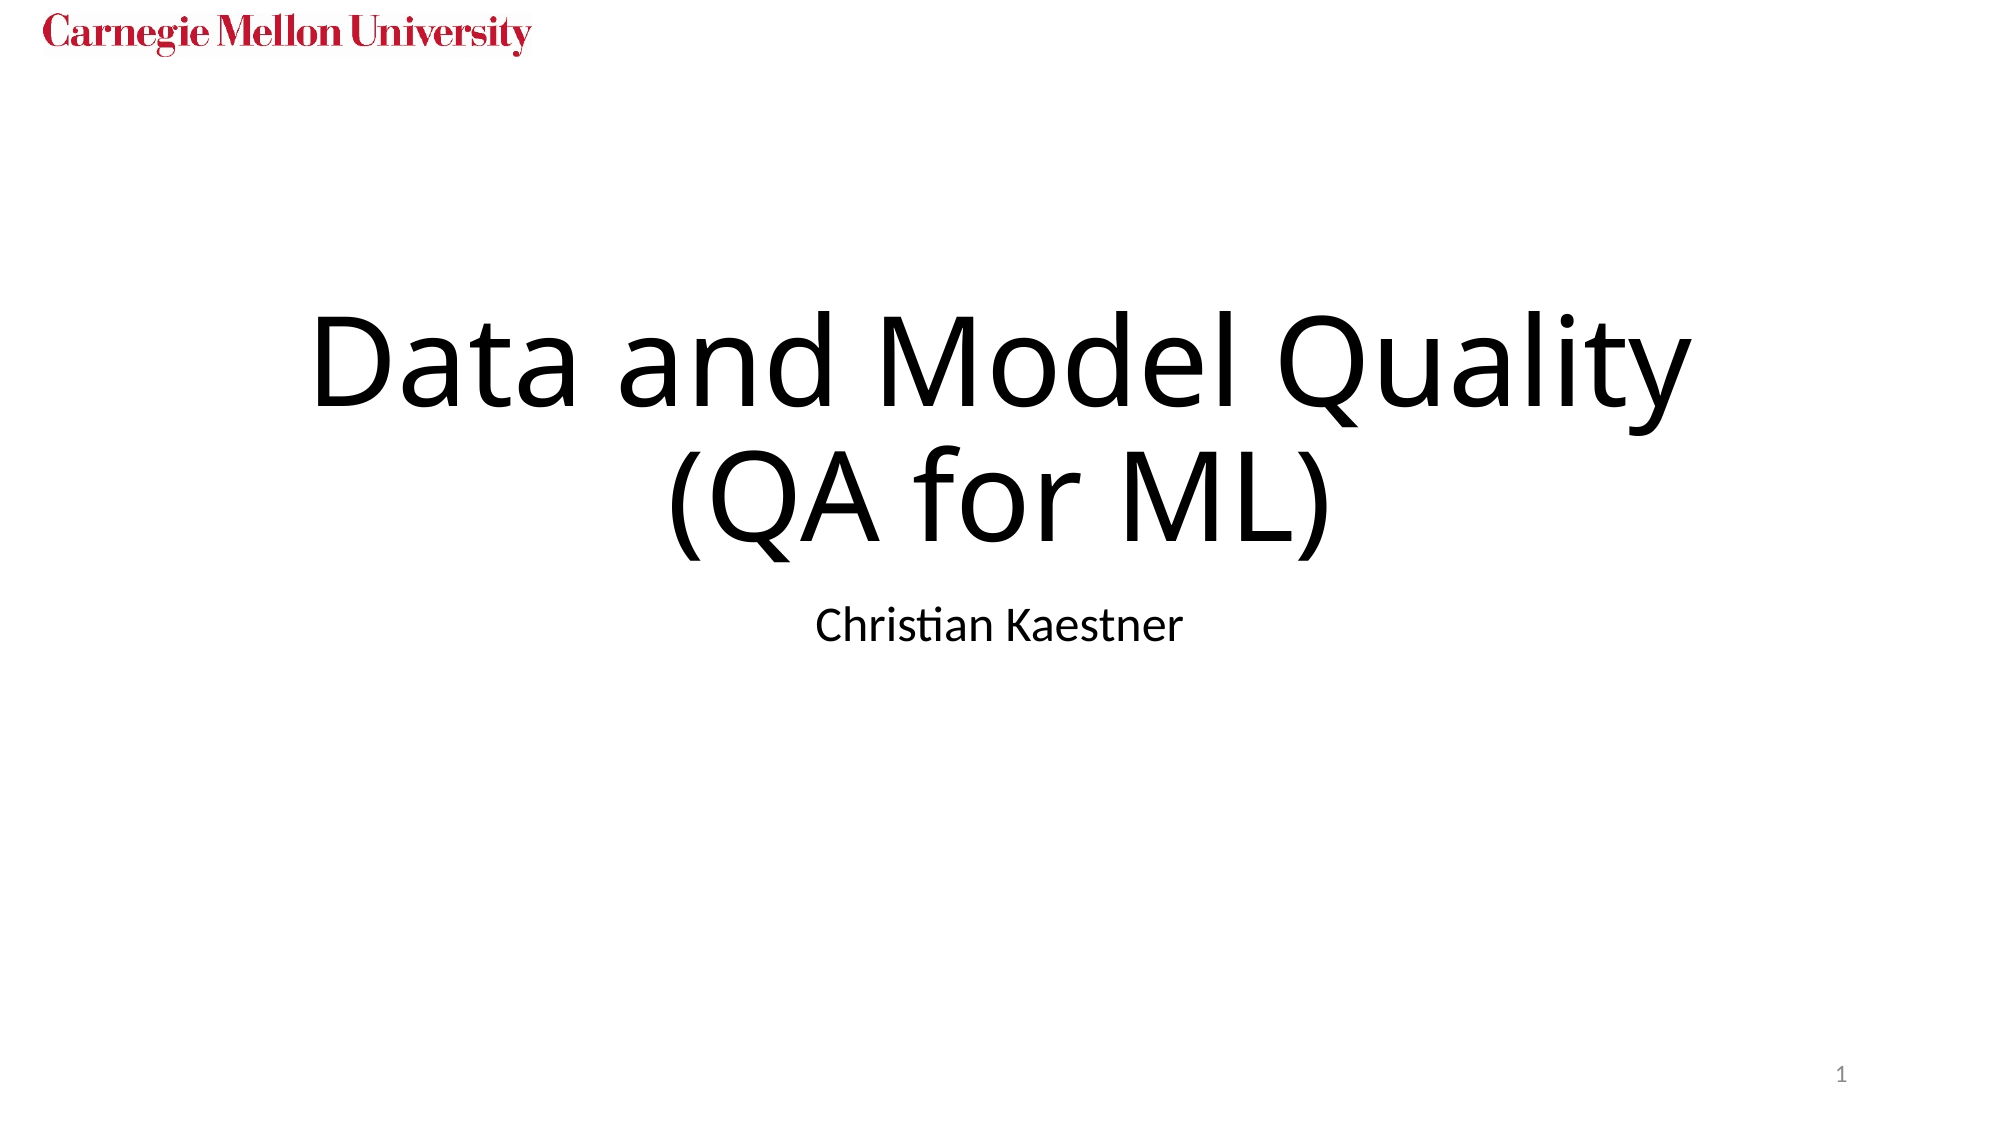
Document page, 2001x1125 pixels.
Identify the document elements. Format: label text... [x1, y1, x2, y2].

slide_number 1 [1412, 1042, 1863, 1103]
picture [43, 13, 532, 57]
title Data and Model Quality (QA for ML) [122, 184, 1878, 576]
subtitle Christian Kaestner [249, 590, 1750, 863]
